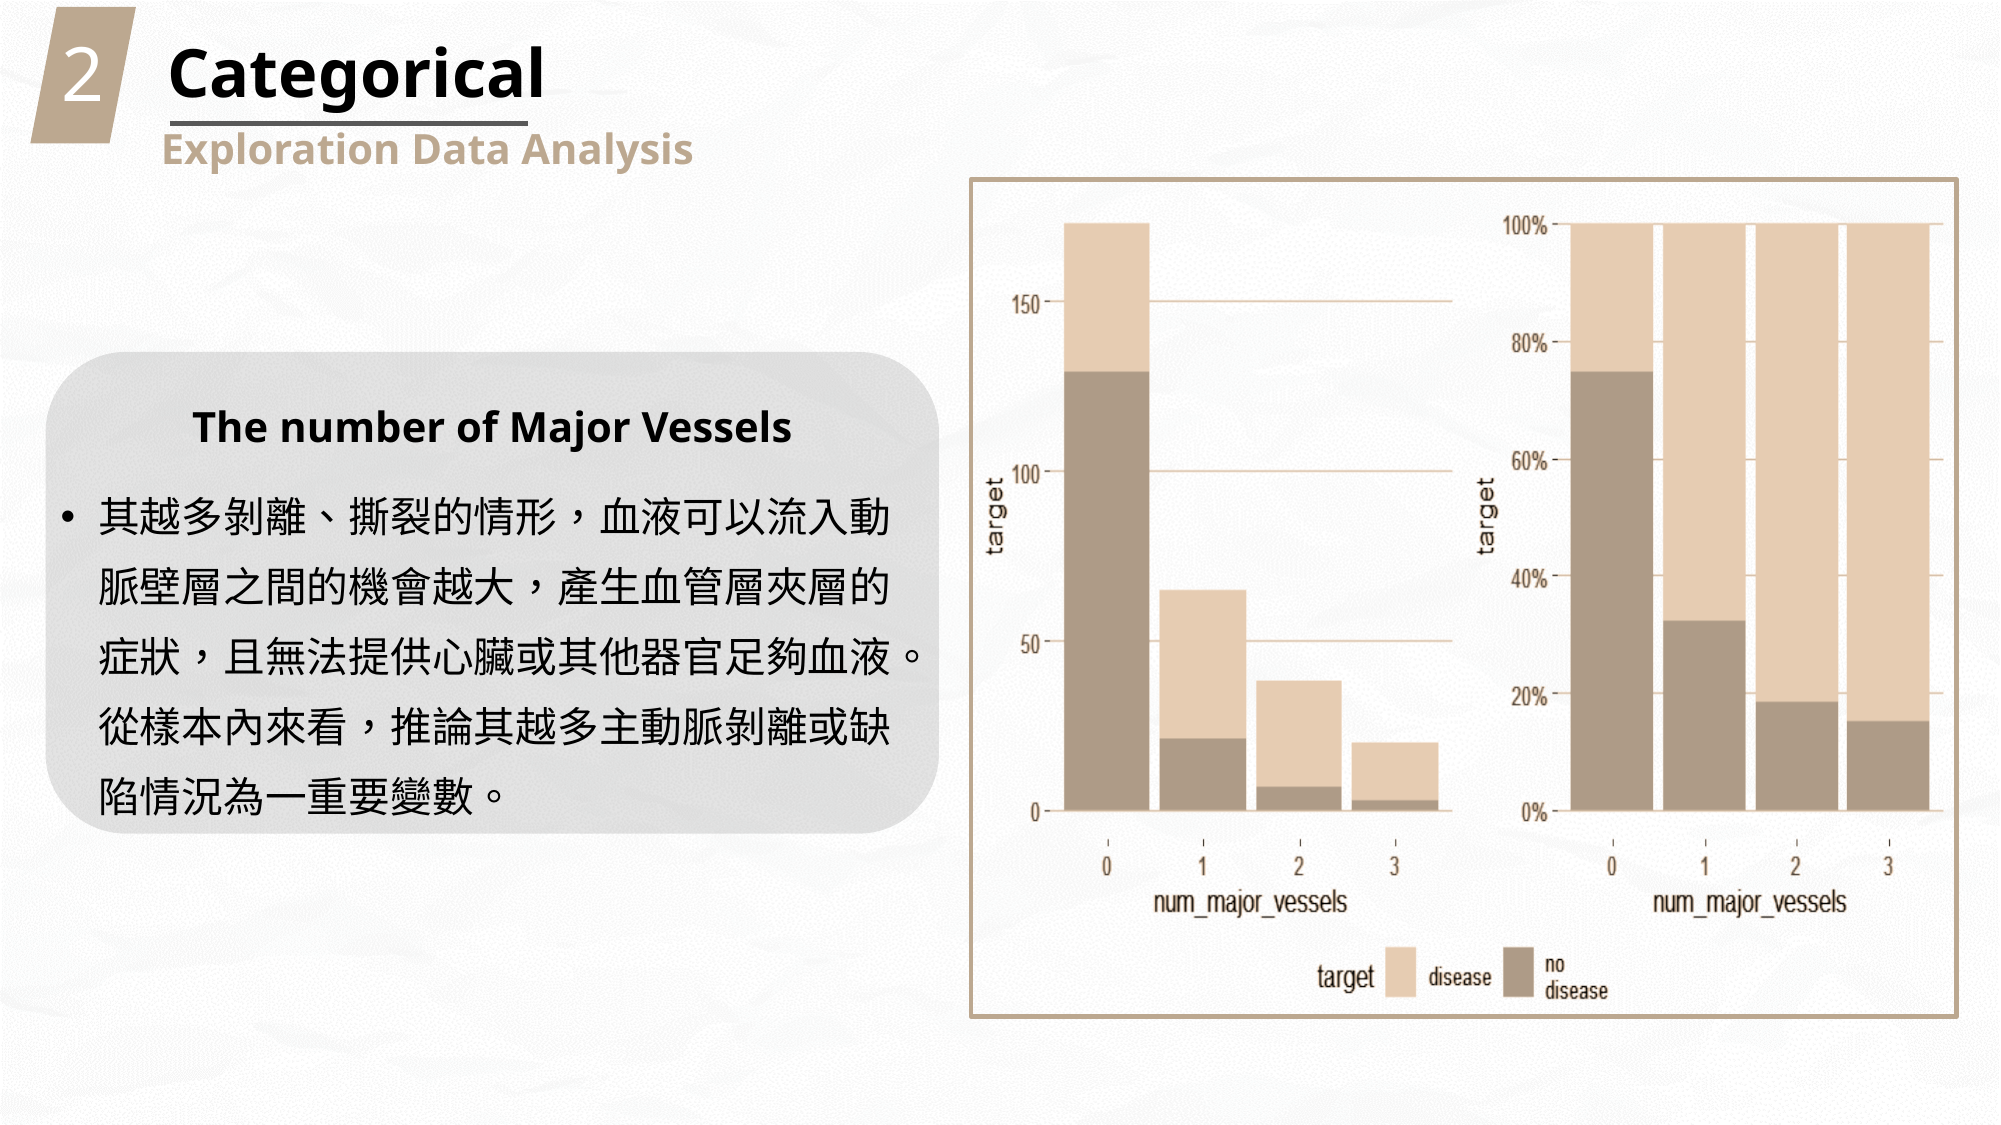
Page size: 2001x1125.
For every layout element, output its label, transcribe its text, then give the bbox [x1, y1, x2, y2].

text_box Exploration Data Analysis [146, 115, 709, 181]
table_cell 0.800 [0, 0, 2000, 1125]
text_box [30, 6, 136, 144]
picture [973, 181, 1955, 1015]
text_box Categorical [155, 25, 624, 117]
list The number of Major Vessels 其越多剝離、撕裂的情形，血液可以流入動脈壁層之間的機會越大，產生血管層夾層的症狀，且無法提供心臟或其他器官足夠血液。從樣本內來看，推論其越多主動脈剝離或缺陷情況為一重要變數。 [45, 377, 939, 834]
text_box [66, 350, 919, 377]
